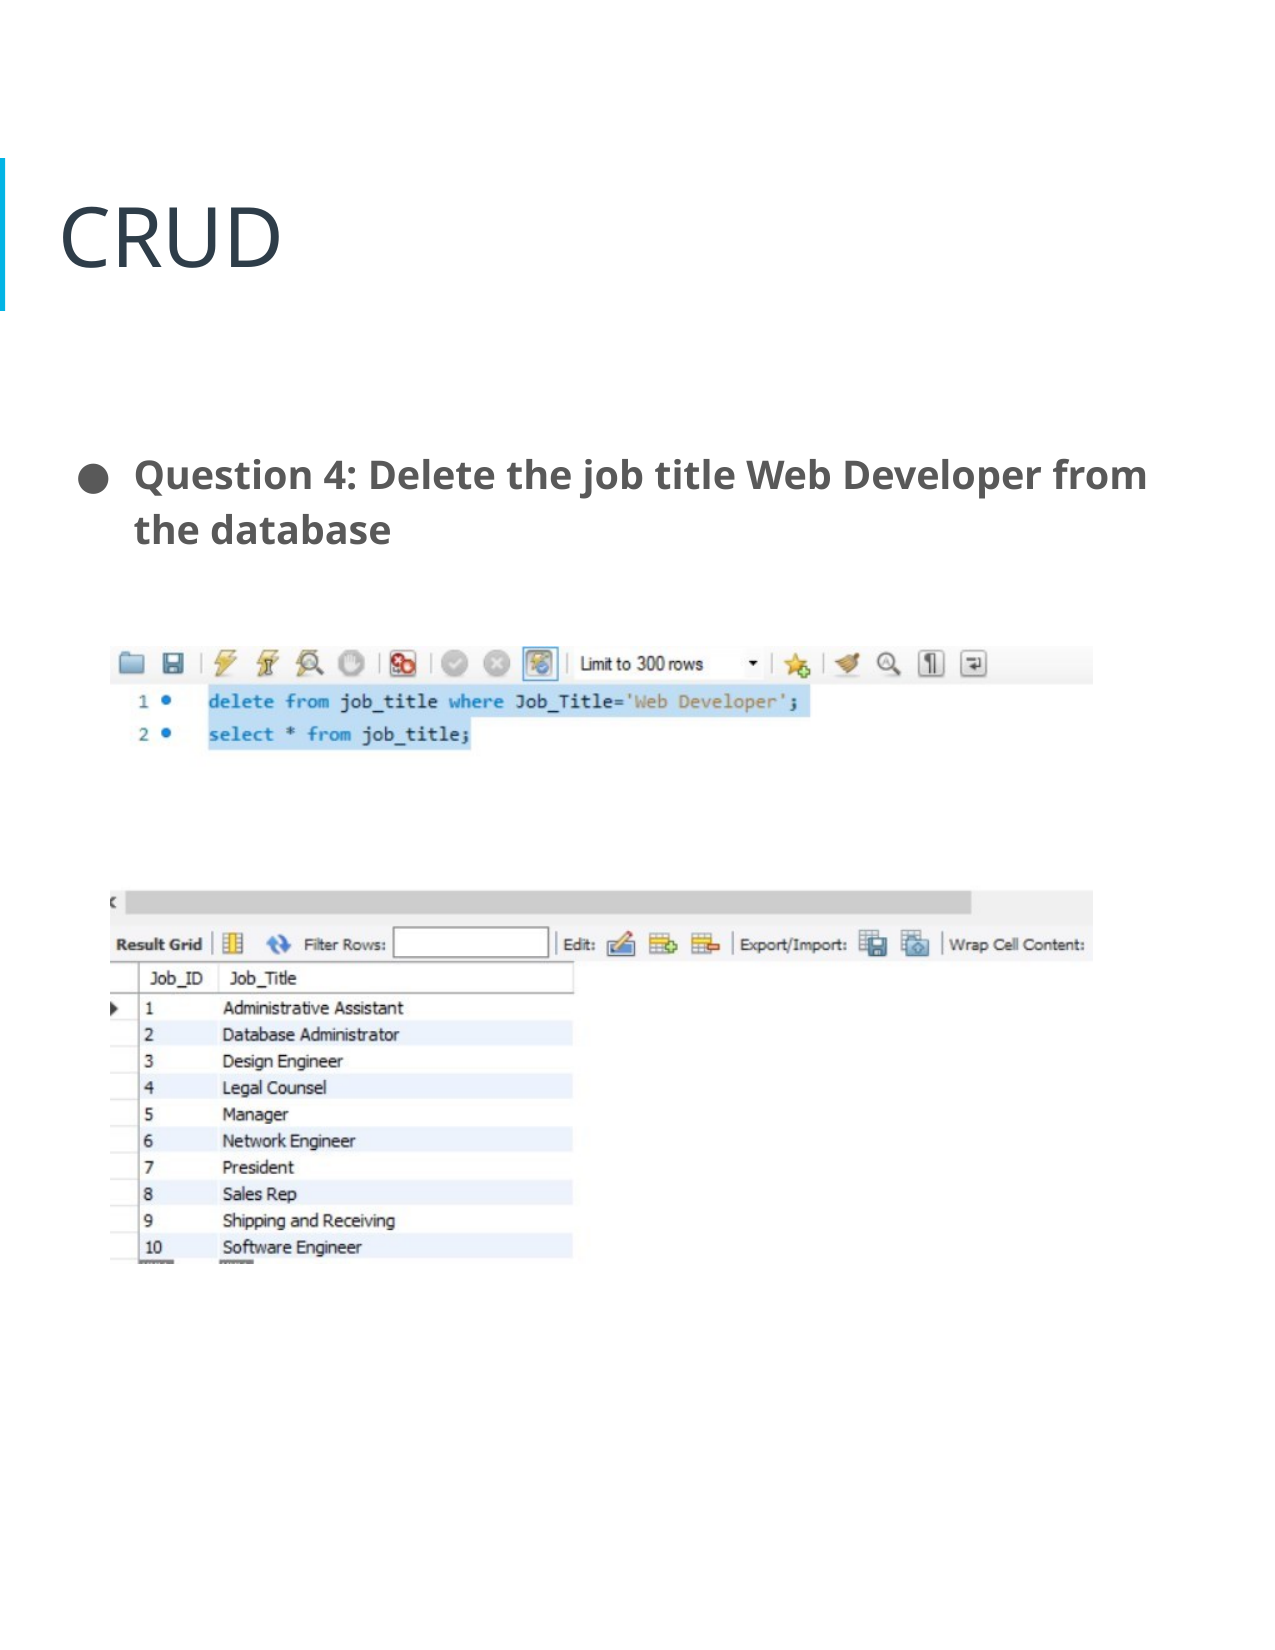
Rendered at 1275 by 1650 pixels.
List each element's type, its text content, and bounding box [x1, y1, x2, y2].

picture [110, 645, 1094, 1264]
title CRUD [43, 142, 1232, 327]
list Question 4: Delete the job title Web Developer from the database [43, 347, 1232, 1616]
